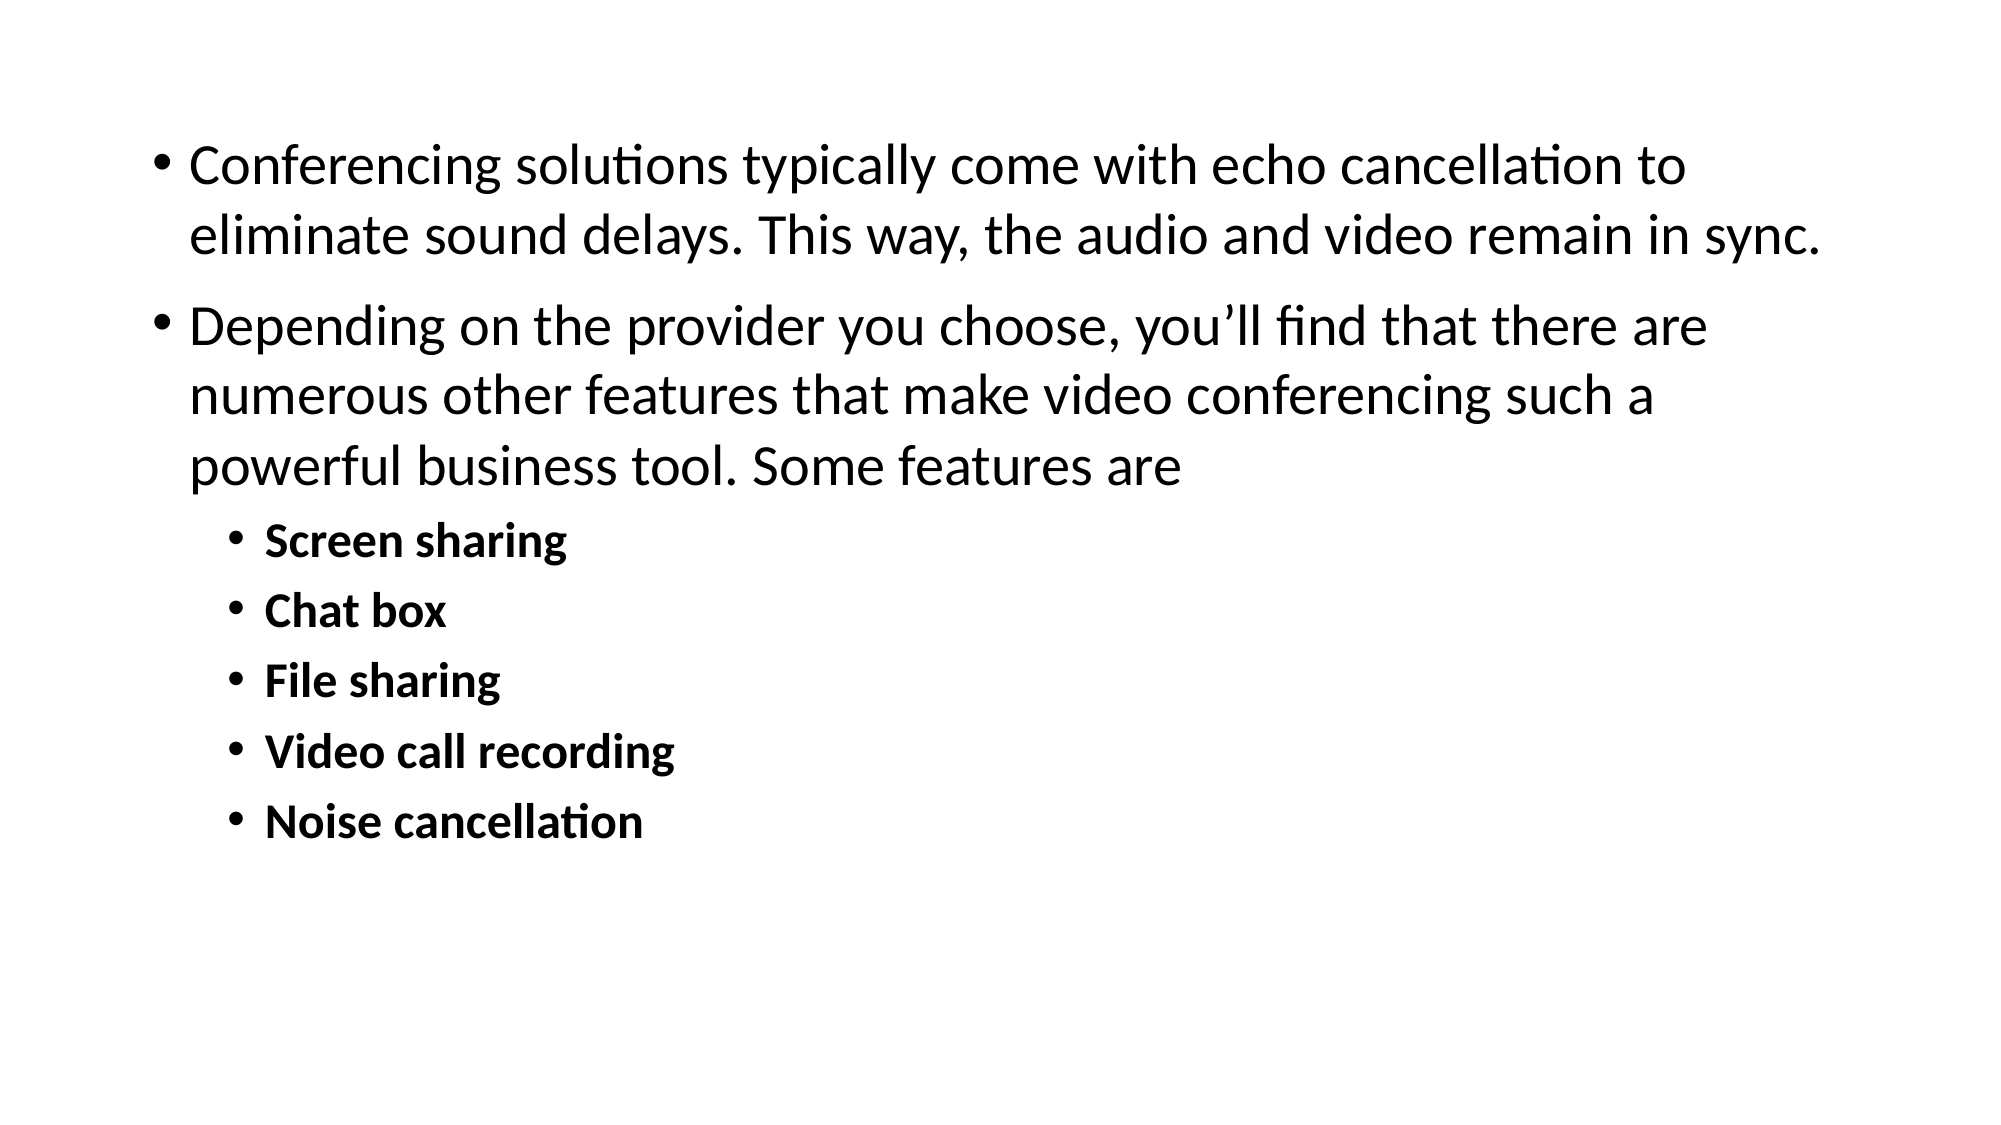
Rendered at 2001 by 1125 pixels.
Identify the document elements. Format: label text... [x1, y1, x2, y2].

list Conferencing solutions typically come with echo cancellation to eliminate sound delays. This way, the audio and video remain in sync. Depending on the provider you choose, you’ll find that there are numerous other features that make video conferencing such a powerful business tool. Some features are Screen sharing Chat box File sharing Video call recording Noise cancellation [137, 118, 1863, 1014]
